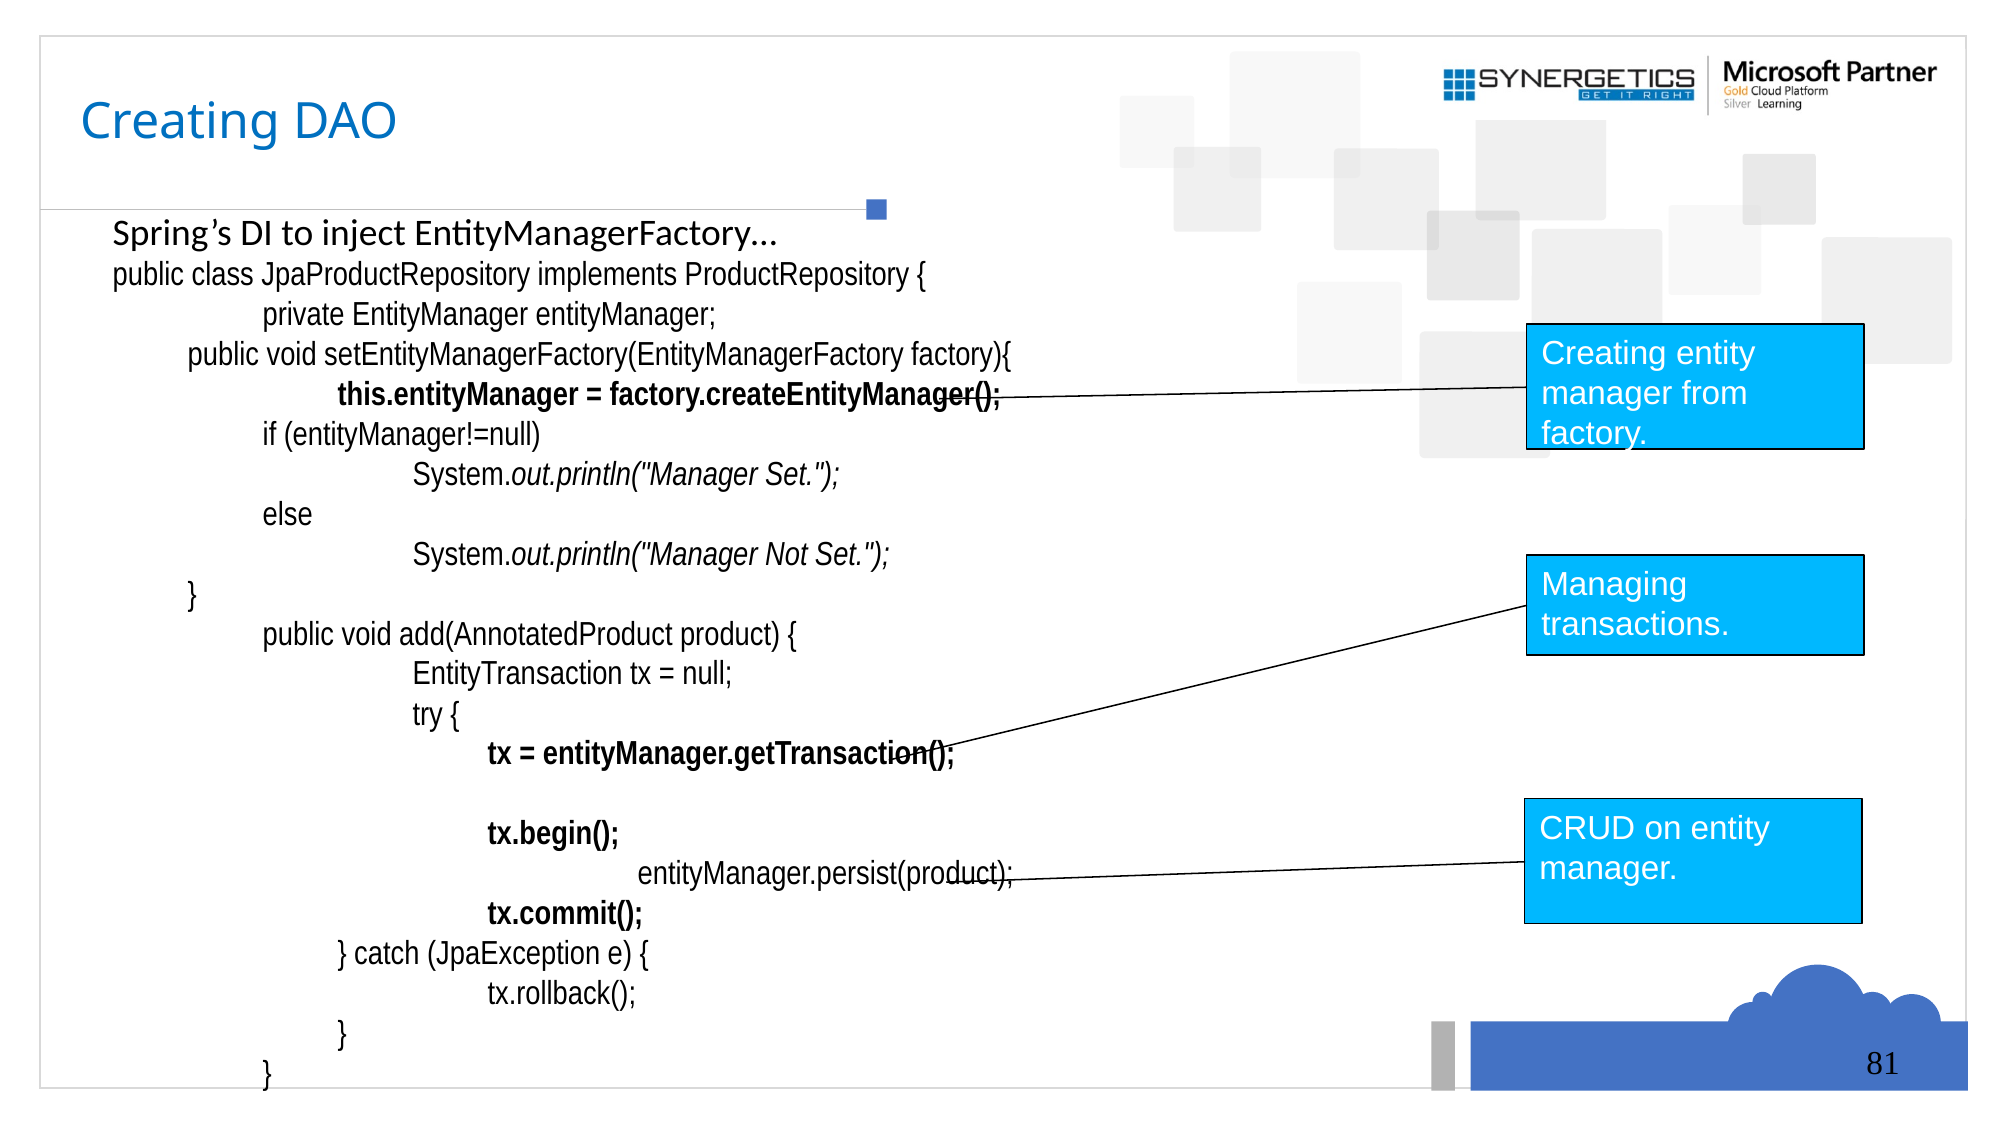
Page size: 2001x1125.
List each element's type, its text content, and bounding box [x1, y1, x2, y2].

picture [1431, 48, 1955, 120]
title Creating DAO [64, 59, 1932, 186]
text_box Spring’s DI to inject EntityManagerFactory… public class JpaProductRepository implements ProductRepository { private EntityManager entityManager; public void setEntityManagerFactory(EntityManagerFactory factory){ this.entityManager = factory.createEntityManager(); if (entityManager!=null) System.out.println("Manager Set."); else System.out.println("Manager Not Set."); } public void add(AnnotatedProduct product) { EntityTransaction tx = null; try { tx = entityManager.getTransaction(); tx.begin(); entityManager.persist(product); tx.commit(); } catch (JpaException e) { tx.rollback(); } } [97, 199, 1486, 1100]
text_box Managing transactions. [888, 554, 1865, 761]
text_box Creating entity manager from factory. [939, 324, 1865, 450]
text_box CRUD on entity manager. [946, 798, 1863, 924]
